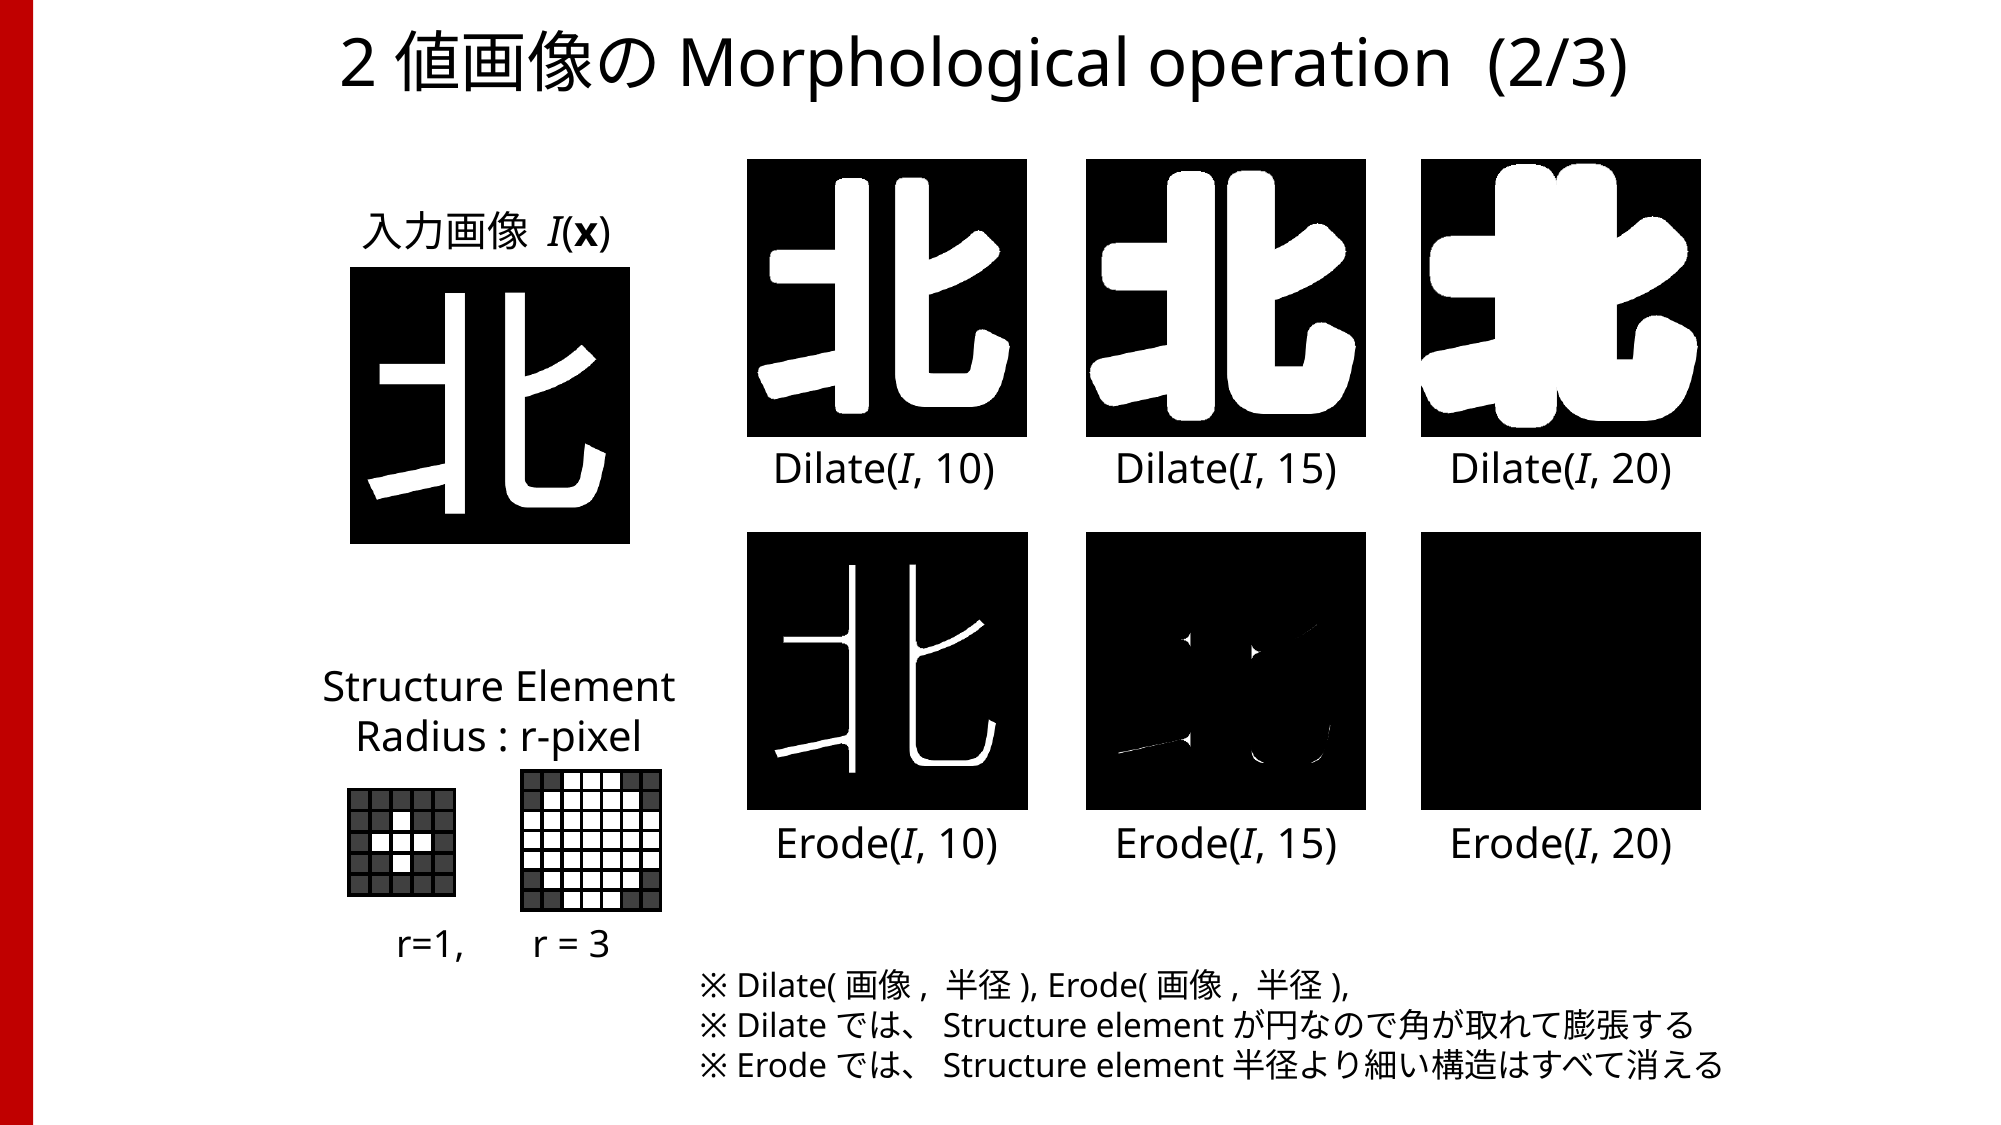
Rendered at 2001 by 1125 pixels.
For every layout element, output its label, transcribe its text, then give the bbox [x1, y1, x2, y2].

picture [1086, 532, 1366, 810]
text_box Structure Element Radius : r-pixel [307, 652, 691, 768]
picture [747, 532, 1028, 810]
text_box r=1, r = 3 [381, 912, 626, 973]
picture [350, 267, 630, 545]
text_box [521, 770, 661, 911]
text_box ※ Dilate(画像, 半径), Erode(画像, 半径), ※ Dilateでは、Structure elementが円なので角が取れて膨張する ※ Erodeでは、Structure element半径より細い構造はすべて消える [685, 957, 1742, 1092]
title 2値画像のMorphological operation (2/3) [324, 20, 1675, 109]
text_box Dilate(I, 15) [1099, 437, 1353, 499]
text_box Erode(I, 15) [1099, 810, 1353, 875]
text_box Dilate(I, 20) [1434, 437, 1687, 499]
picture [1421, 159, 1701, 437]
text_box Erode(I, 20) [1434, 810, 1687, 875]
text_box Dilate(I, 10) [757, 437, 1010, 499]
picture [747, 159, 1027, 437]
text_box Erode(I, 10) [760, 810, 1013, 875]
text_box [348, 789, 455, 895]
picture [1421, 532, 1701, 810]
picture [1086, 159, 1366, 437]
text_box 入力画像 I(x) [346, 197, 626, 263]
